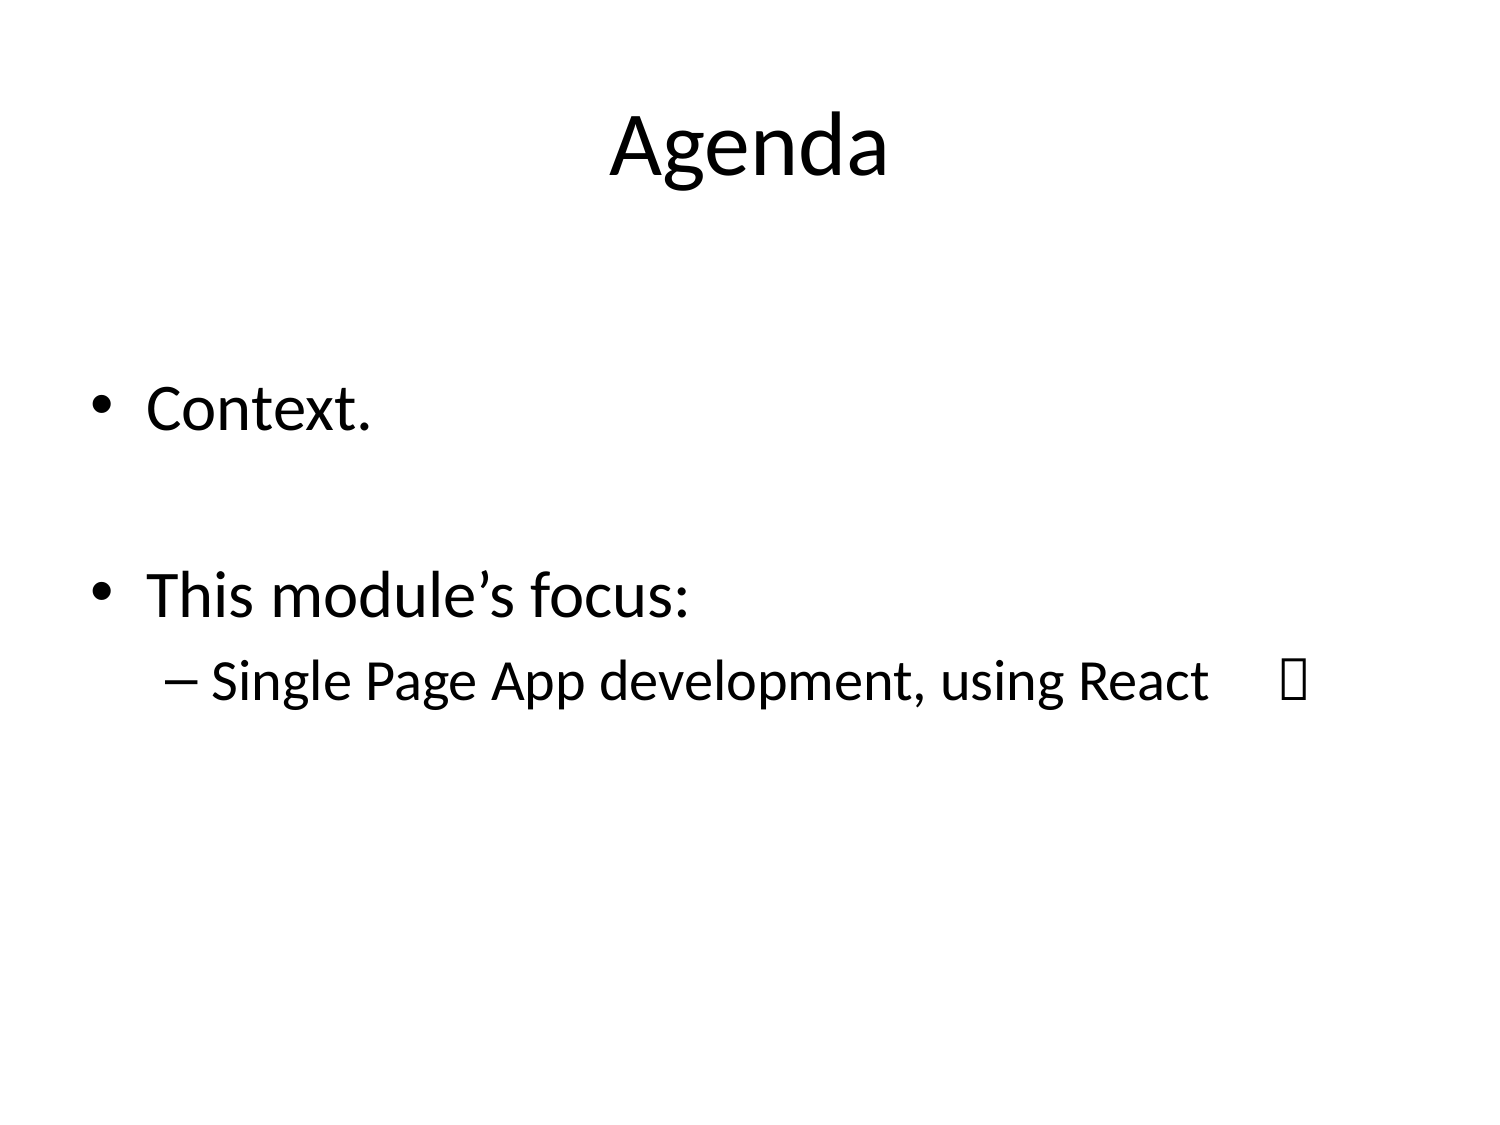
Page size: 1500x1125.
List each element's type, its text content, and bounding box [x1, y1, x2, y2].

title Agenda [75, 45, 1425, 233]
list Context. This module’s focus: Single Page App development, using React  [75, 262, 1425, 1005]
